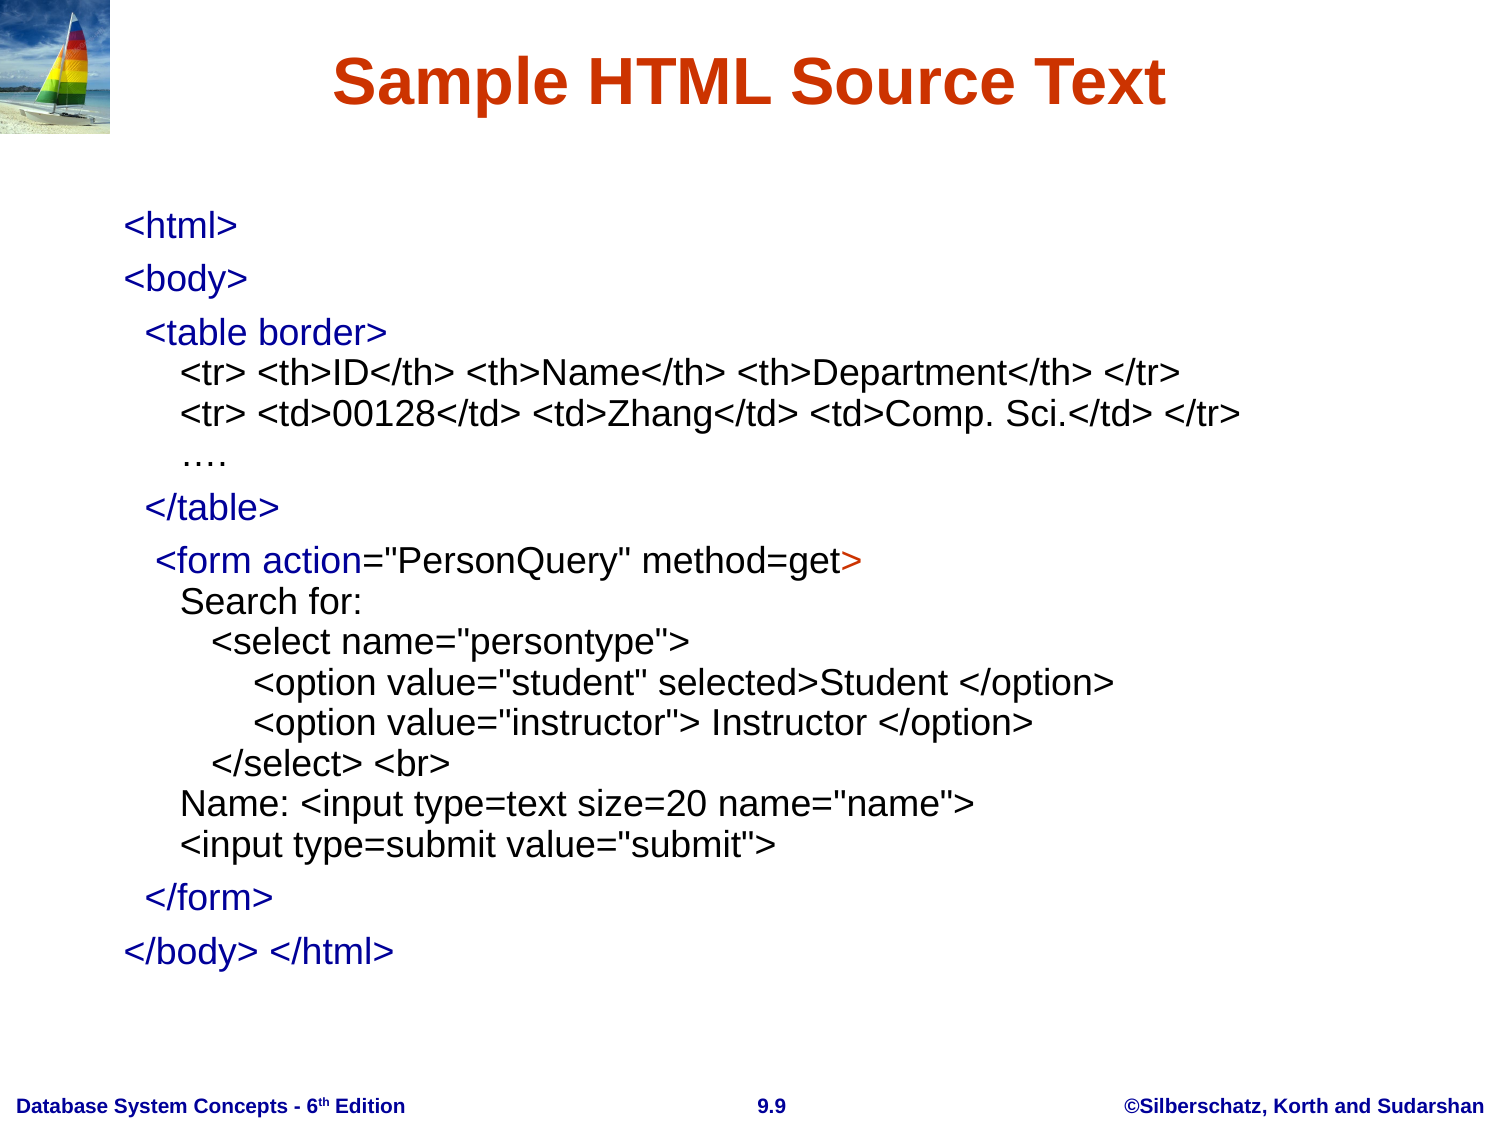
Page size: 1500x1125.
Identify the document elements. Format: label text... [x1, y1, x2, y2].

title Sample HTML Source Text [112, 0, 1388, 126]
list <html> <body> <table border> <tr> <th>ID</th> <th>Name</th> <th>Department</th> </tr> <tr> <td>00128</td> <td>Zhang</td> <td>Comp. Sci.</td> </tr> …. </table> <form action="PersonQuery" method=get> Search for: <select name="persontype"> <option value="student" selected>Student </option> <option value="instructor"> Instructor </option> </select> <br> Name: <input type=text size=20 name="name"> <input type=submit value="submit"> </form> </body> </html> [108, 198, 1500, 1018]
picture [0, 0, 110, 134]
